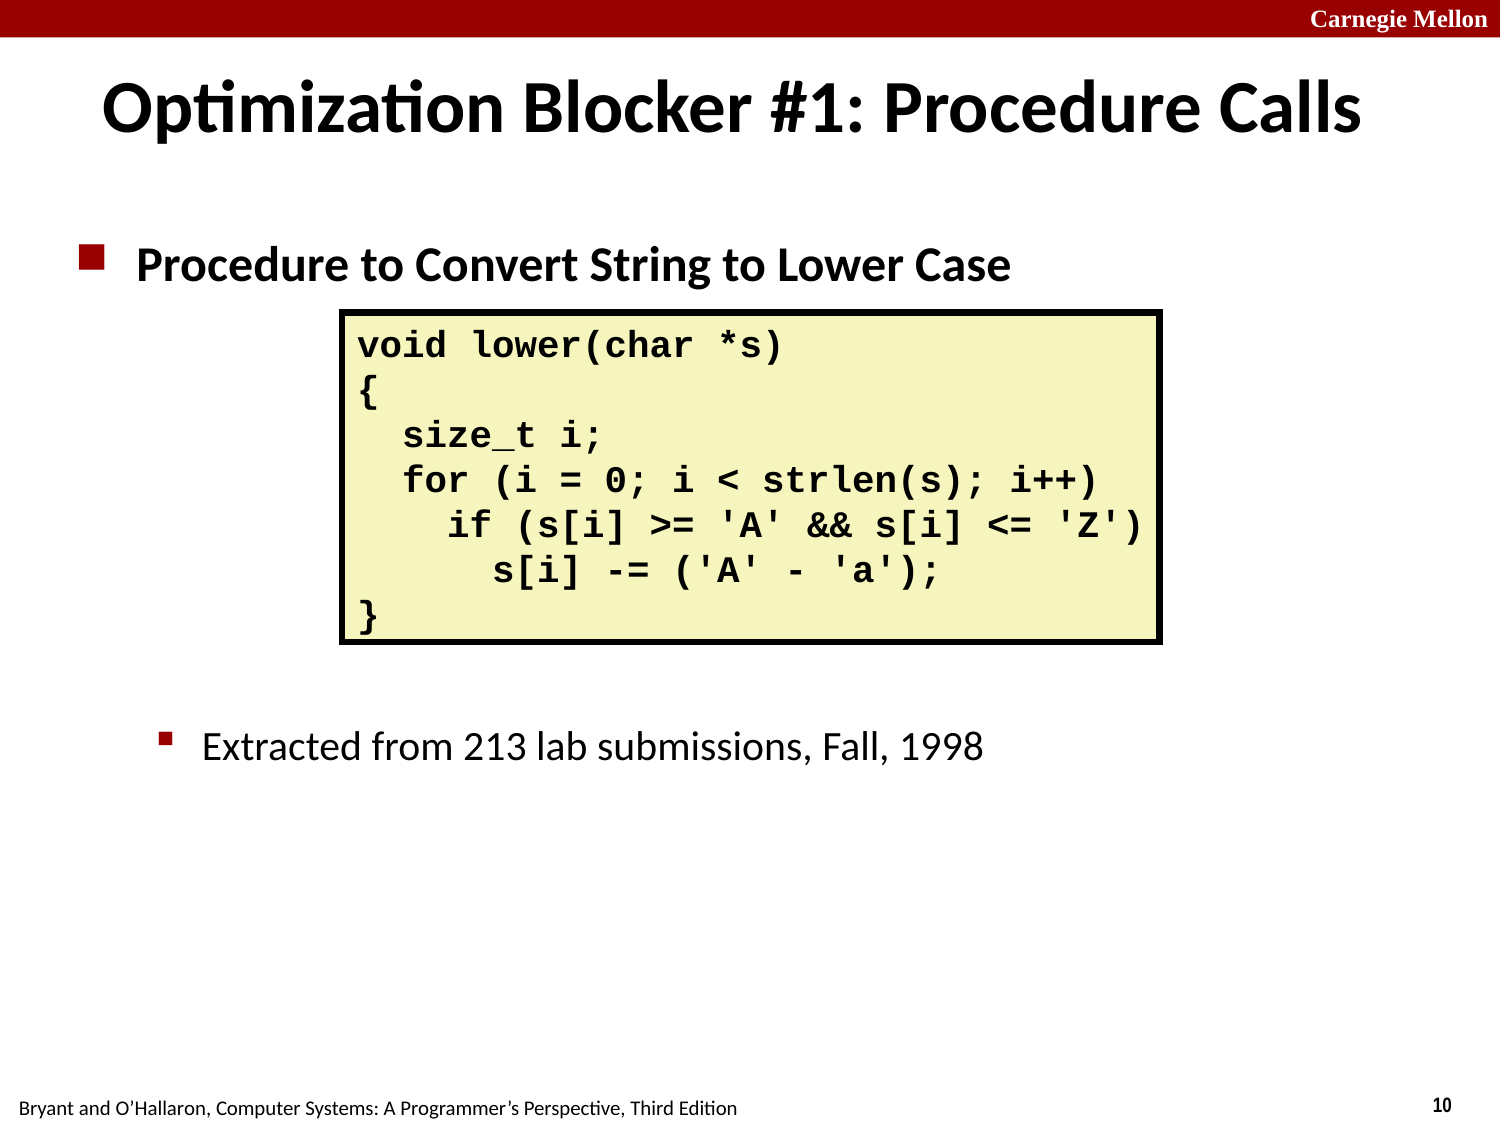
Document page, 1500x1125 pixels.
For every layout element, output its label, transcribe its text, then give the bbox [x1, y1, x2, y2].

title Optimization Blocker #1: Procedure Calls [87, 55, 1476, 151]
list Procedure to Convert String to Lower Case Extracted from 213 lab submissions, Fall, 1998 [64, 223, 1361, 1040]
text_box void lower(char *s) { size_t i; for (i = 0; i < strlen(s); i++) if (s[i] >= 'A' && s[i] <= 'Z') s[i] -= ('A' - 'a'); } [342, 312, 1160, 642]
